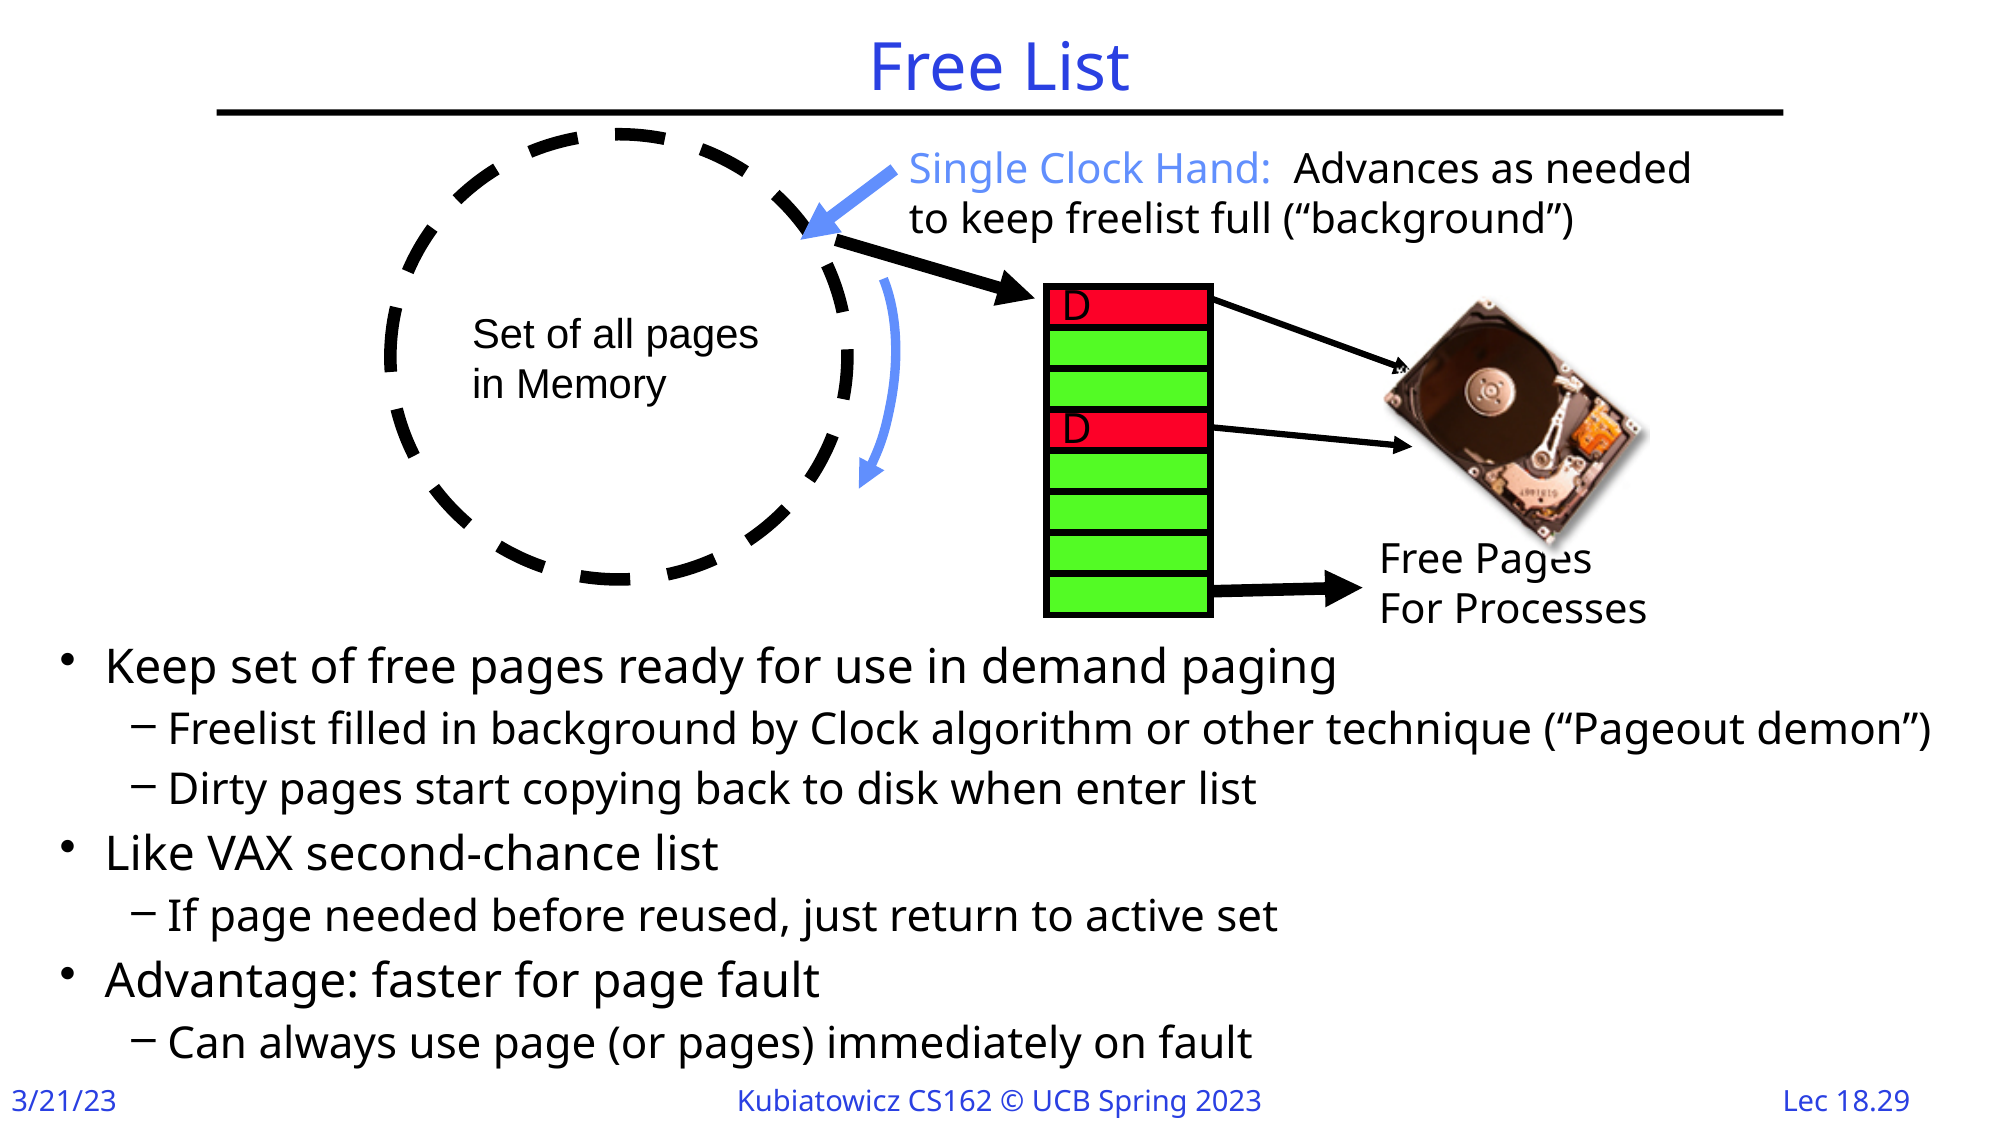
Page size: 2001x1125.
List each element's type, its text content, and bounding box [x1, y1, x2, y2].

title Free List [216, 24, 1784, 113]
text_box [390, 134, 1751, 642]
list Keep set of free pages ready for use in demand paging Freelist filled in background by Clock algorithm or other technique (“Pageout demon”) Dirty pages start copying back to disk when enter list Like VAX second-chance list If page needed before reused, just return to active set Advantage: faster for page fault Can always use page (or pages) immediately on fault [44, 634, 1950, 1088]
